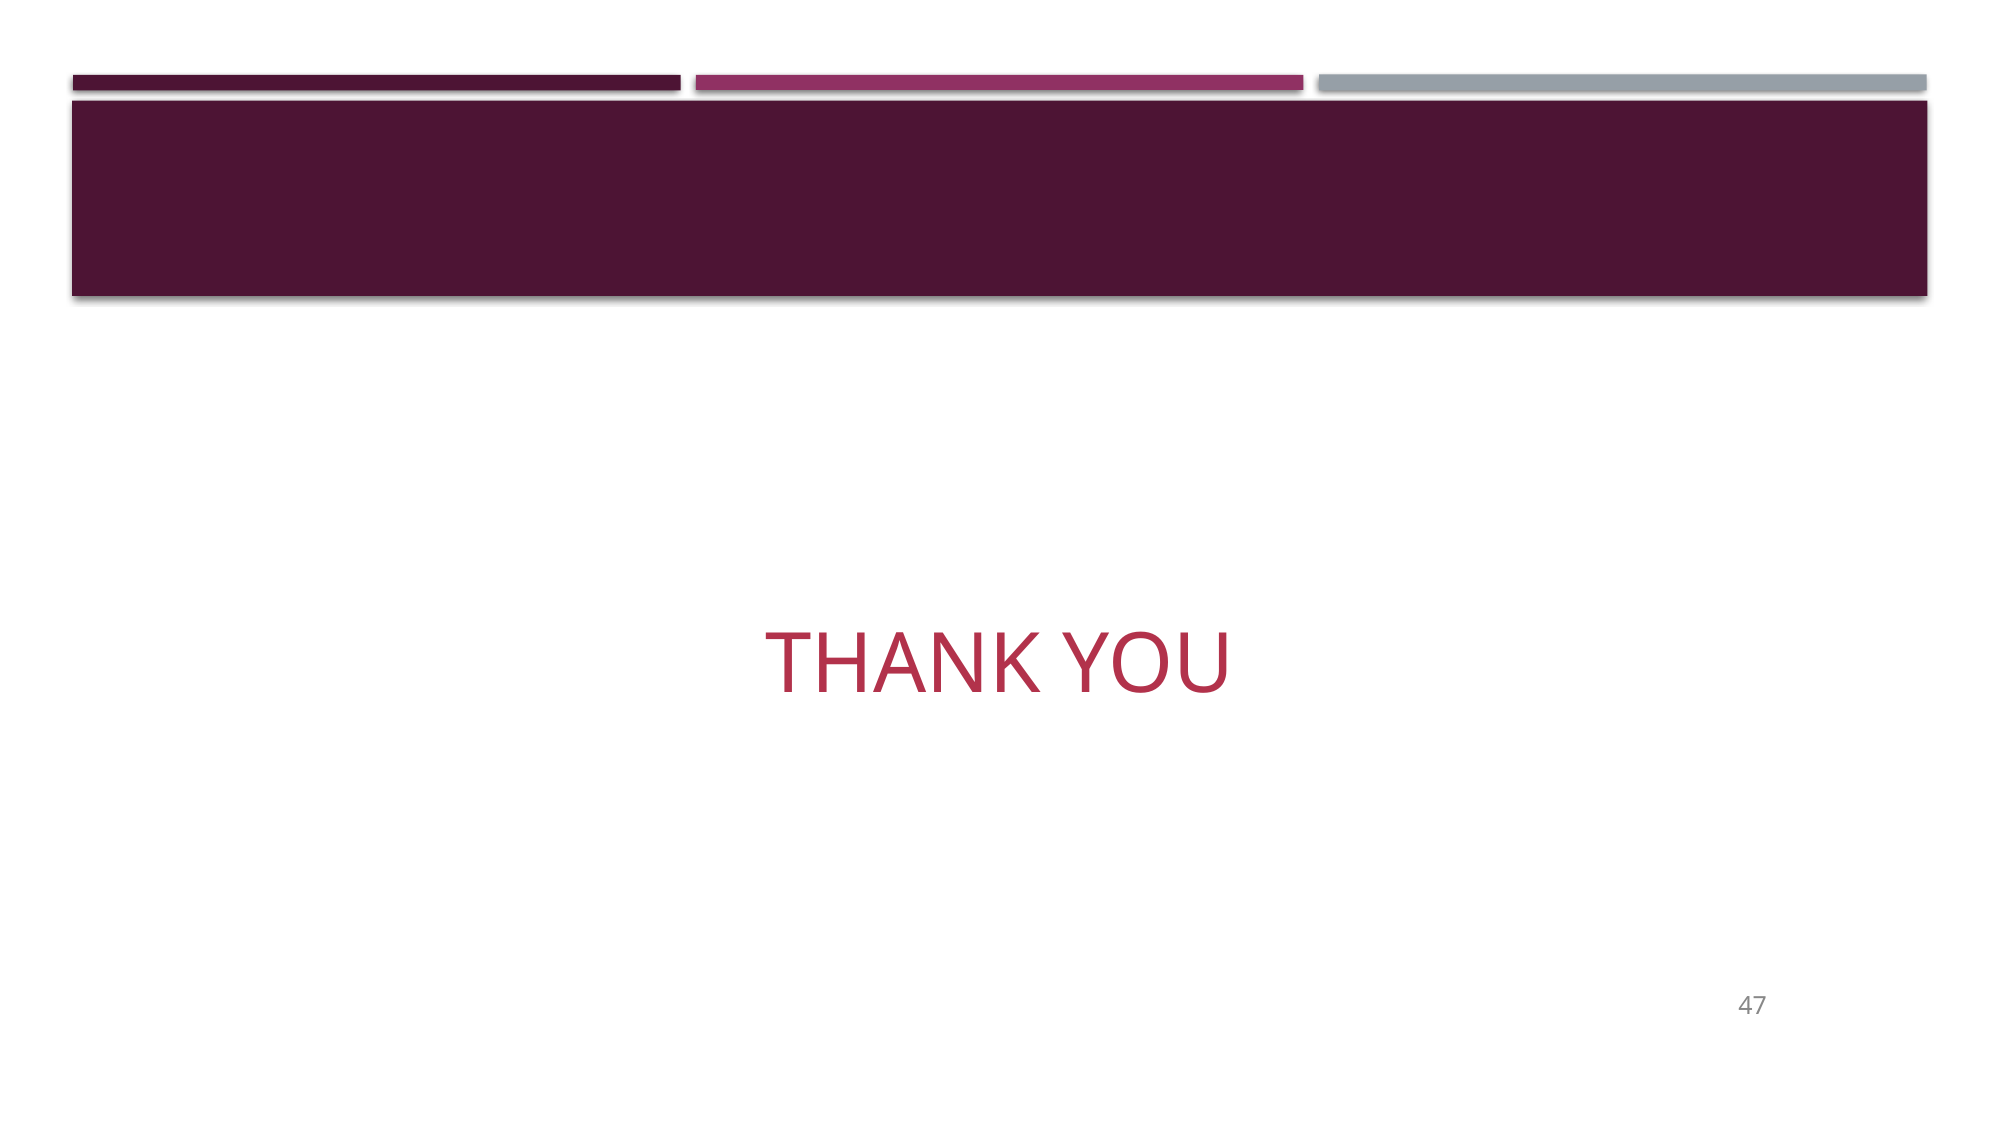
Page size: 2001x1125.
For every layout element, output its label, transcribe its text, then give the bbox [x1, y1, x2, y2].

list THANK YOU [95, 357, 1905, 962]
slide_number 47 [1732, 962, 1905, 1125]
